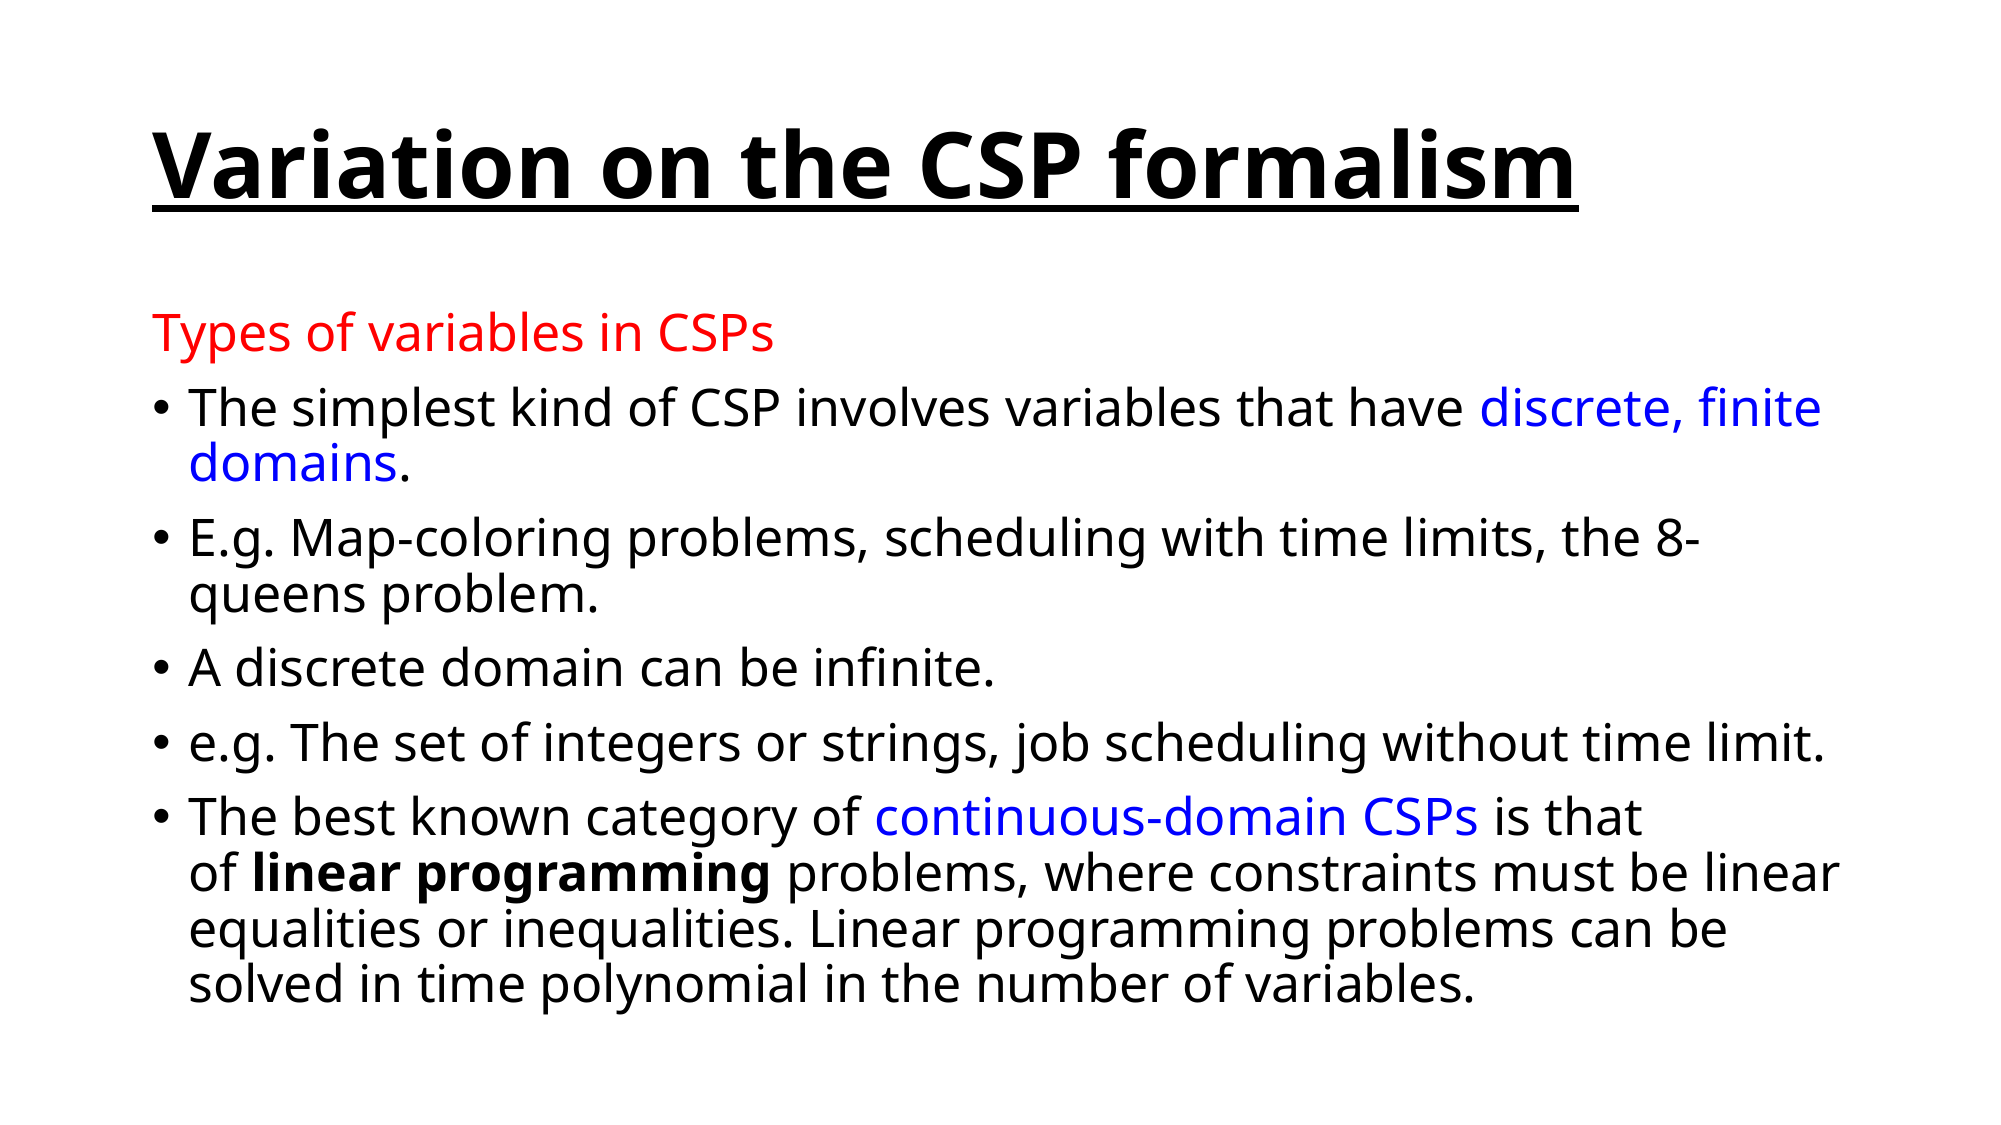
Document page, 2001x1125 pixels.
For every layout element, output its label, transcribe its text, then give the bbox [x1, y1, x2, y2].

title Variation on the CSP formalism [137, 59, 1863, 278]
list Types of variables in CSPs The simplest kind of CSP involves variables that have discrete, finite domains. E.g. Map-coloring problems, scheduling with time limits, the 8-queens problem. A discrete domain can be infinite. e.g. The set of integers or strings, job scheduling without time limit. The best known category of continuous-domain CSPs is that of linear programming problems, where constraints must be linear equalities or inequalities. Linear programming problems can be solved in time polynomial in the number of variables. [137, 299, 1863, 1066]
